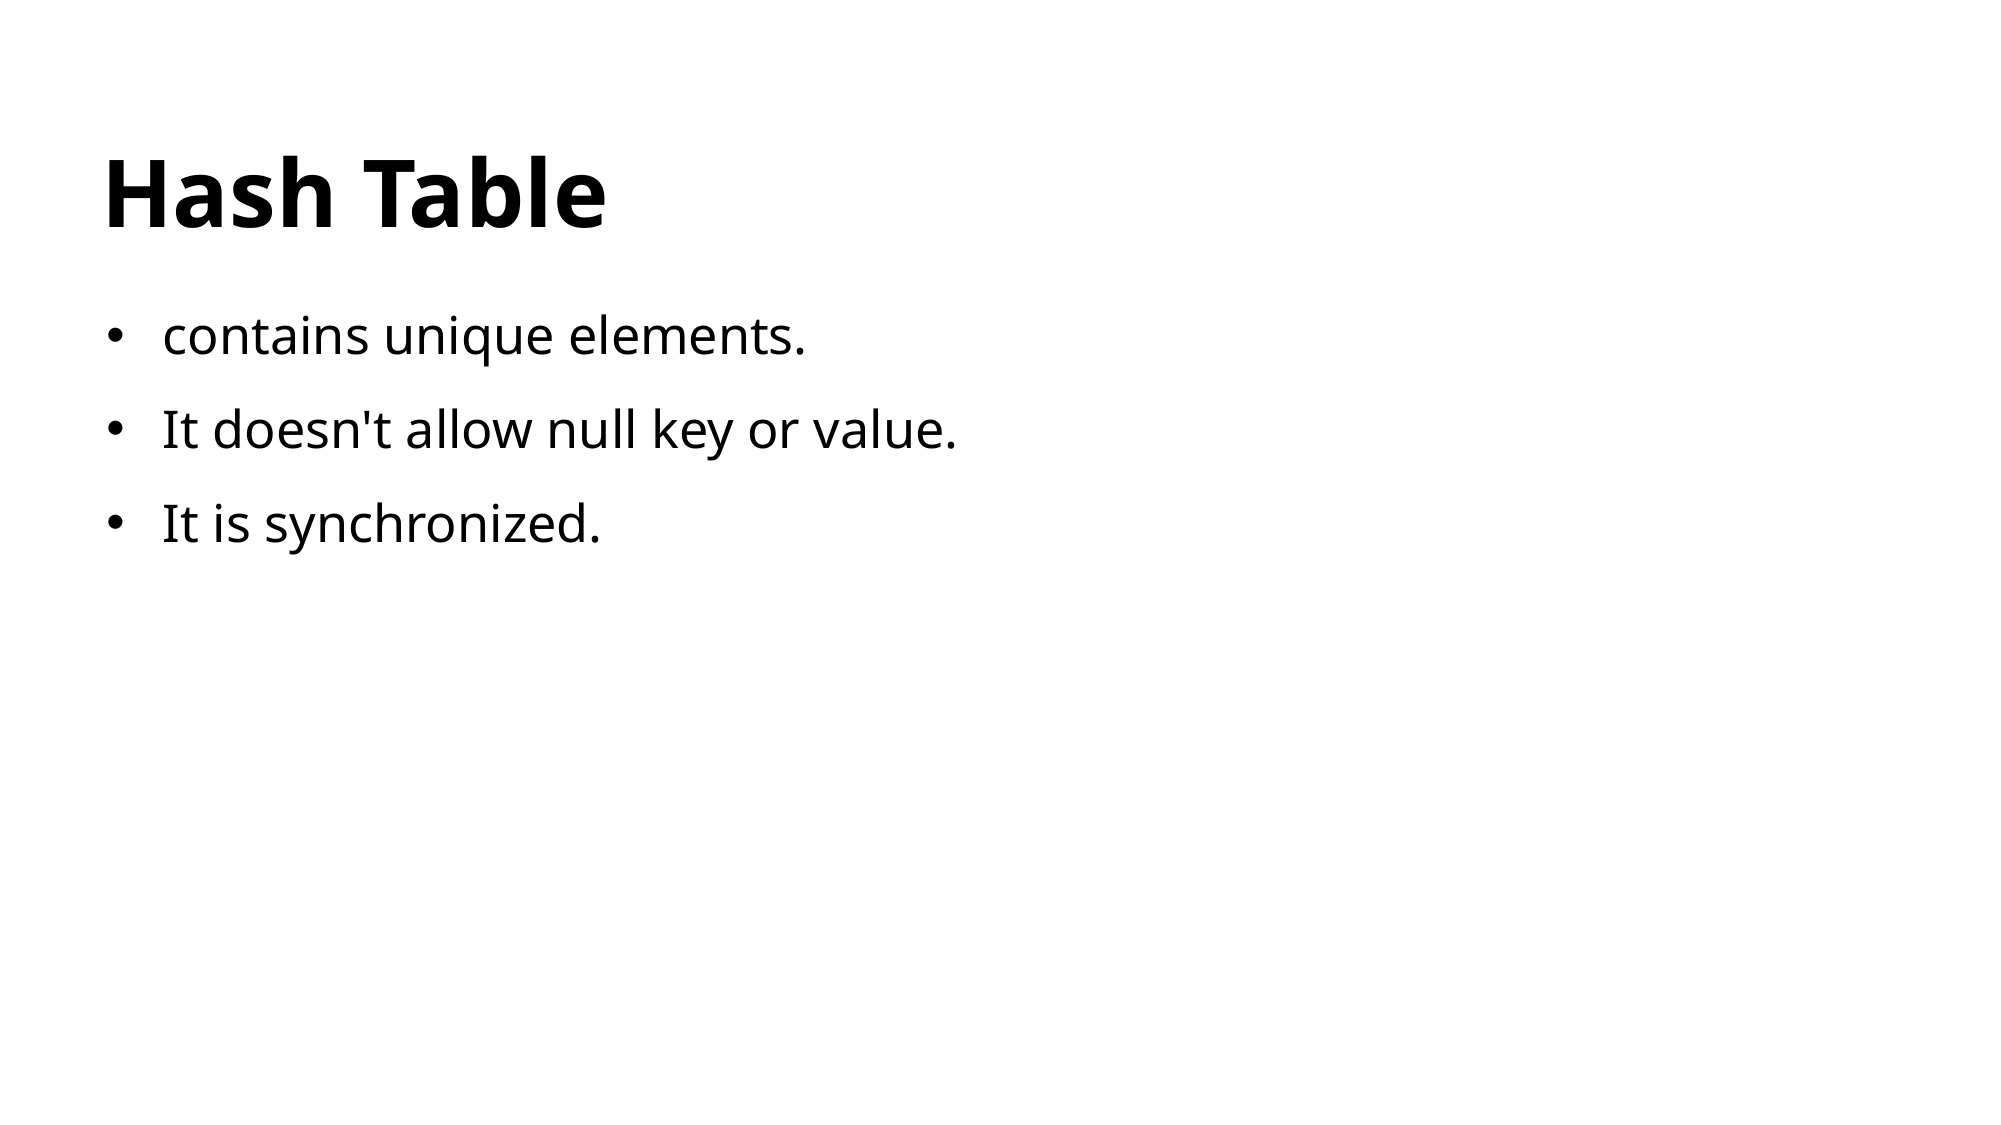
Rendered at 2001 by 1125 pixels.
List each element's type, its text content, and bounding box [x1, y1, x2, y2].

text_box Hash Table [93, 126, 1906, 254]
text_box contains unique elements. It doesn't allow null key or value. It is synchronized. [98, 264, 1906, 561]
